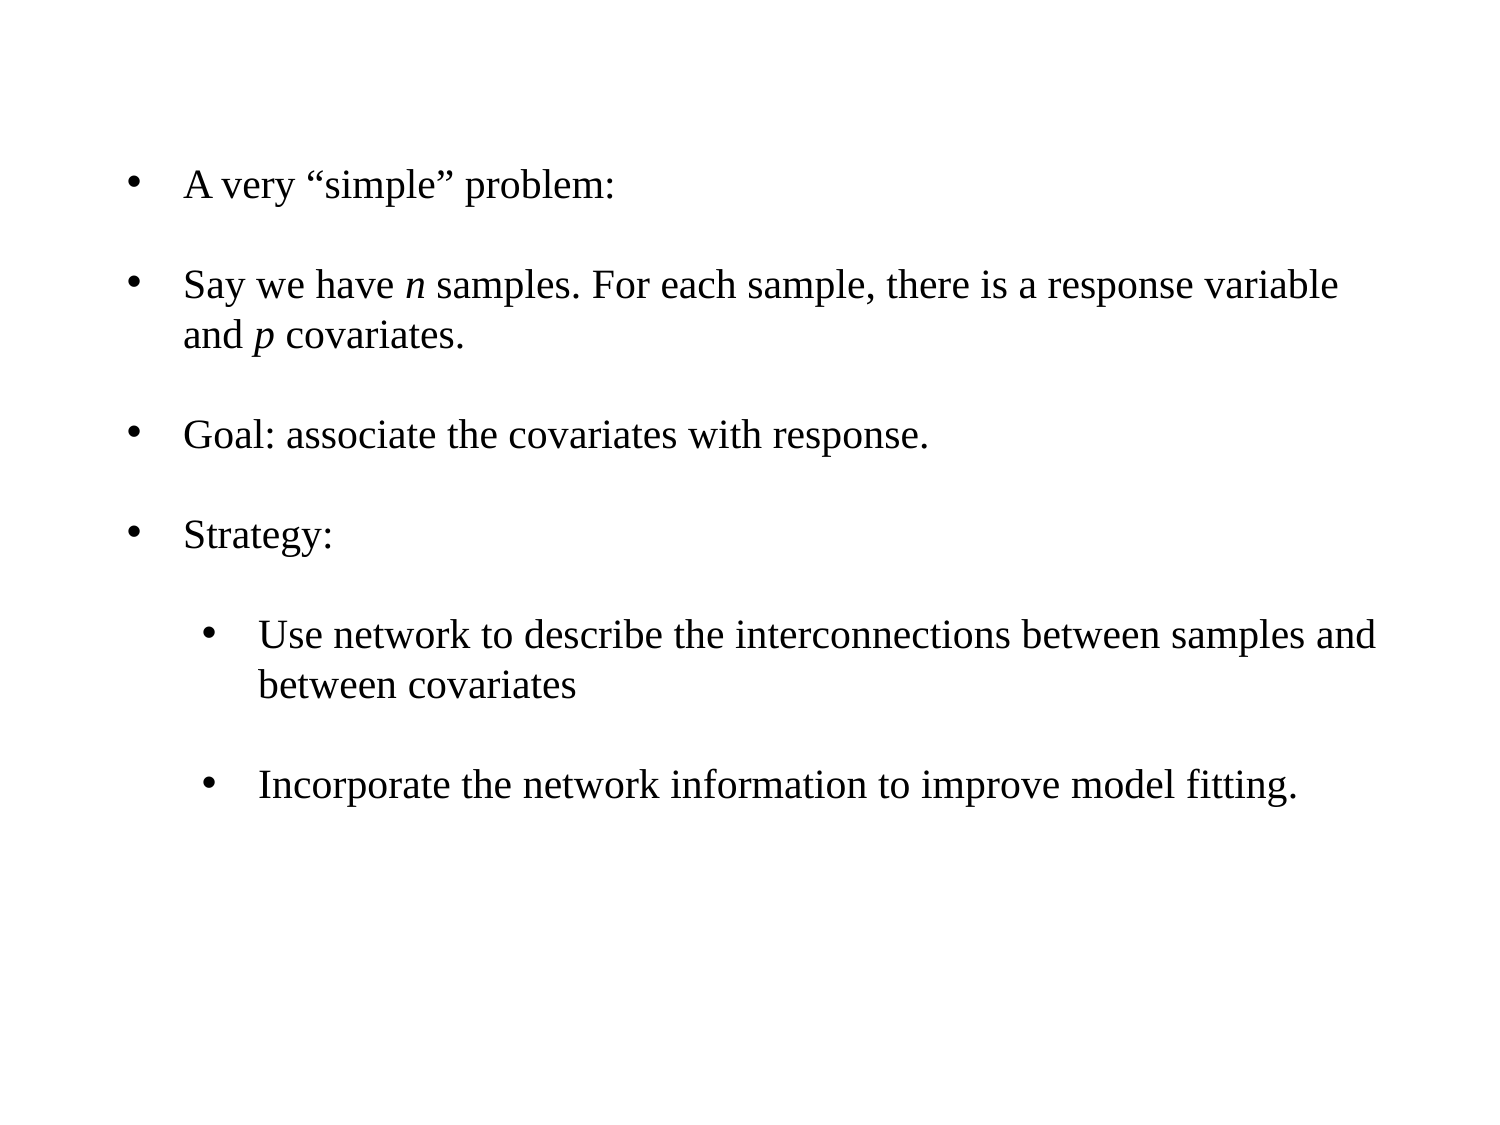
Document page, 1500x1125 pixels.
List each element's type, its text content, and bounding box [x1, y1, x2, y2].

text_box A very “simple” problem: Say we have n samples. For each sample, there is a response variable and p covariates. Goal: associate the covariates with response. Strategy: Use network to describe the interconnections between samples and between covariates Incorporate the network information to improve model fitting. [112, 149, 1400, 860]
